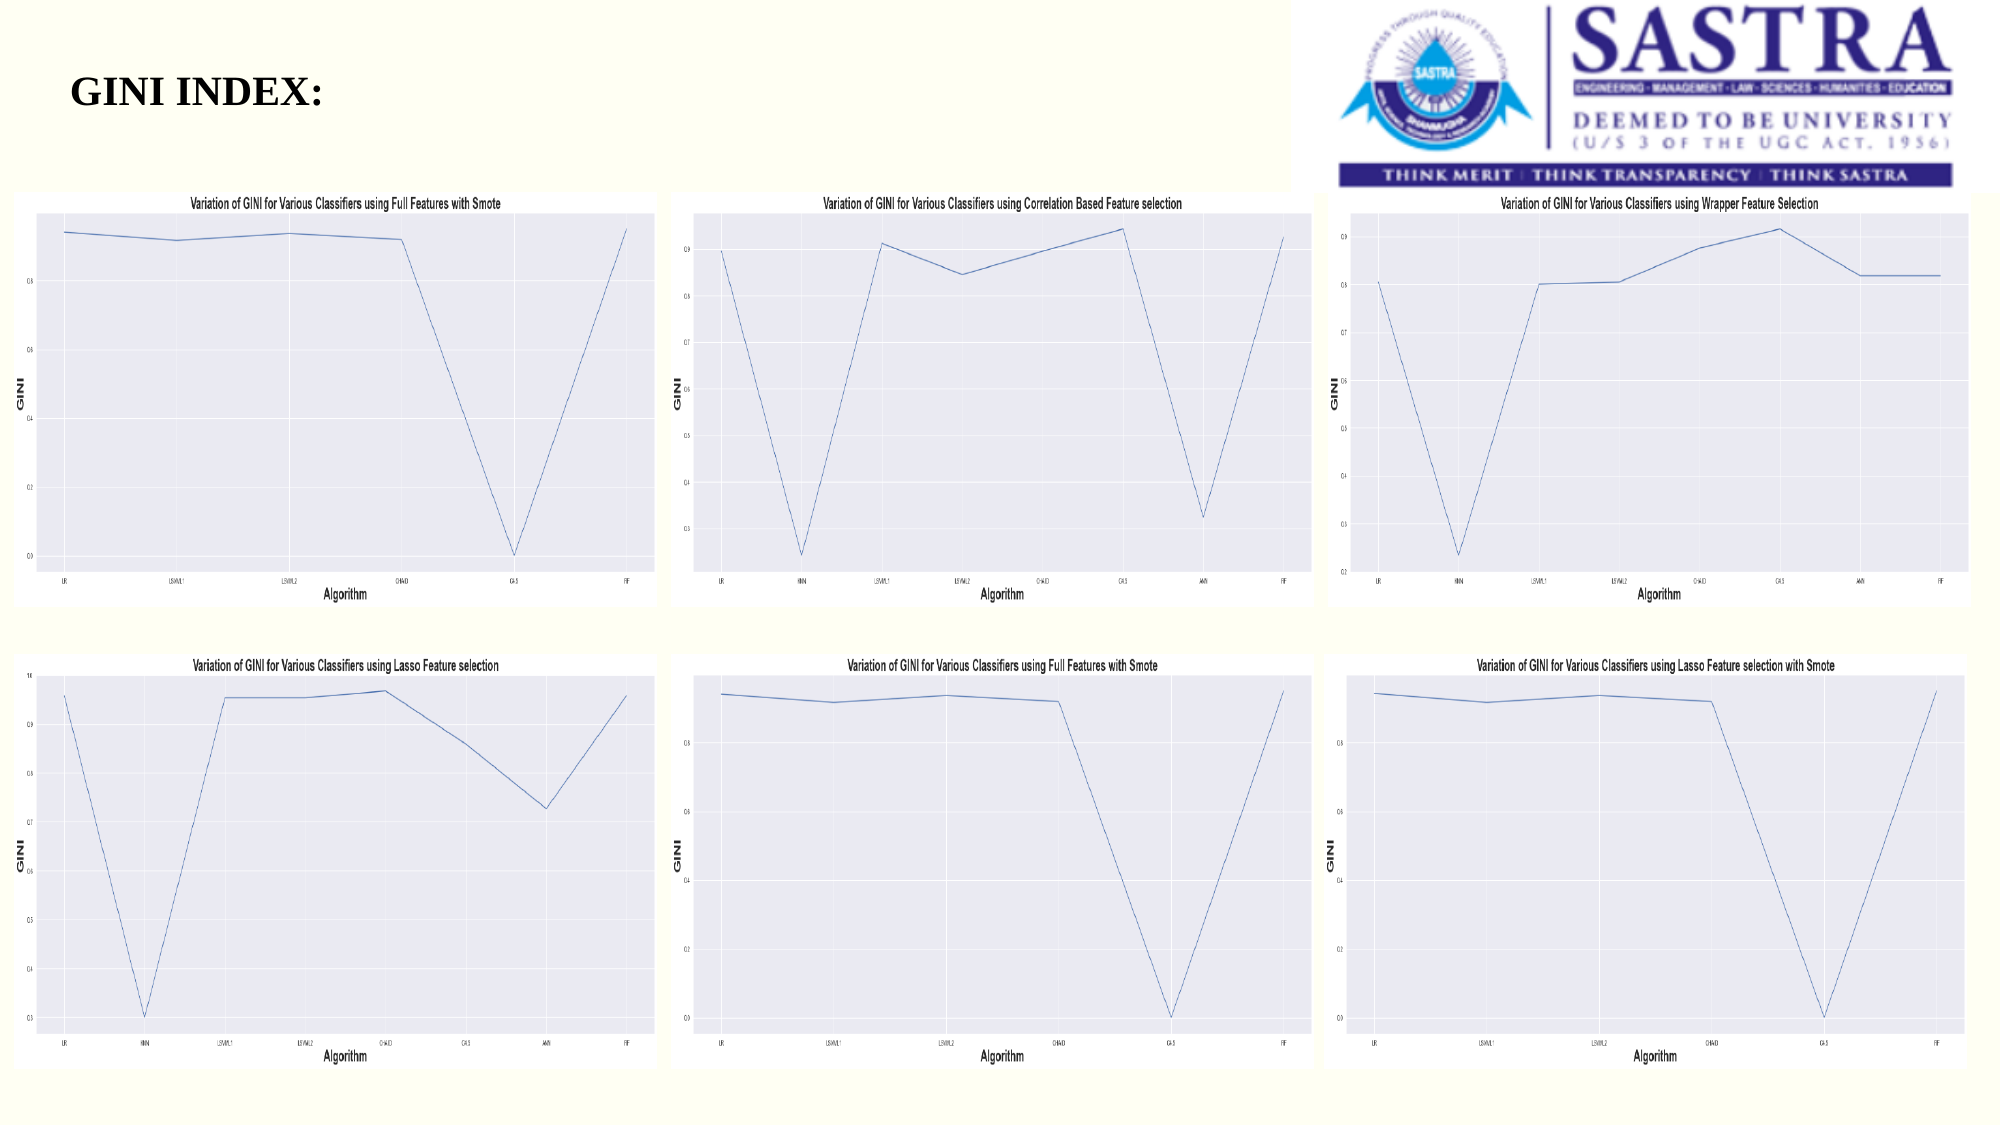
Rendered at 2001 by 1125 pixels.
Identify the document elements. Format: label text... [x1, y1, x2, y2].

picture [14, 192, 657, 607]
picture [671, 0, 2000, 607]
picture [671, 654, 1314, 1069]
picture [1324, 654, 1967, 1069]
picture [14, 654, 657, 1069]
text_box GINI INDEX: [55, 56, 643, 122]
